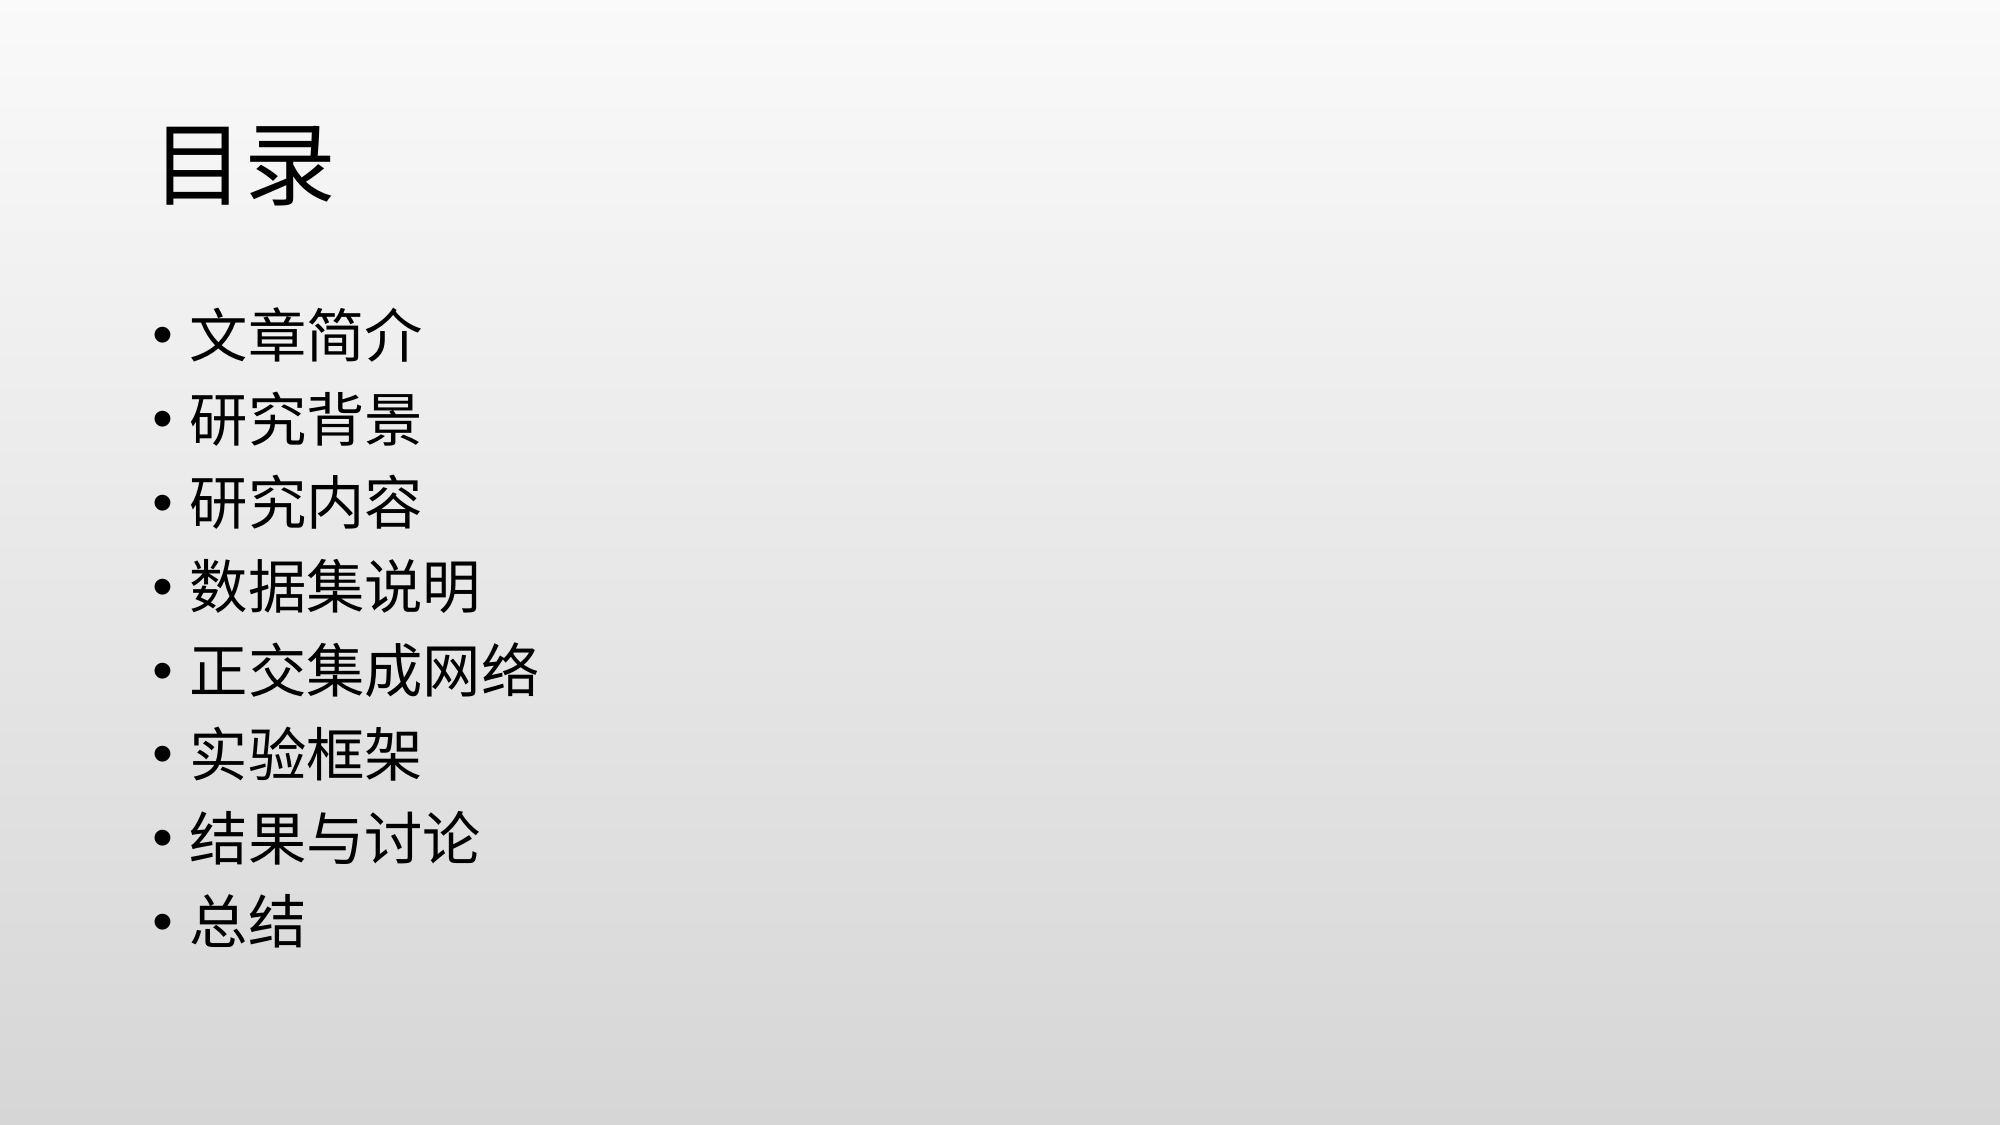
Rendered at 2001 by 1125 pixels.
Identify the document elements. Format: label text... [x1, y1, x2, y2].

list 文章简介 研究背景 研究内容 数据集说明 正交集成网络 实验框架 结果与讨论 总结 [137, 299, 1863, 1014]
title 目录 [137, 59, 1863, 278]
